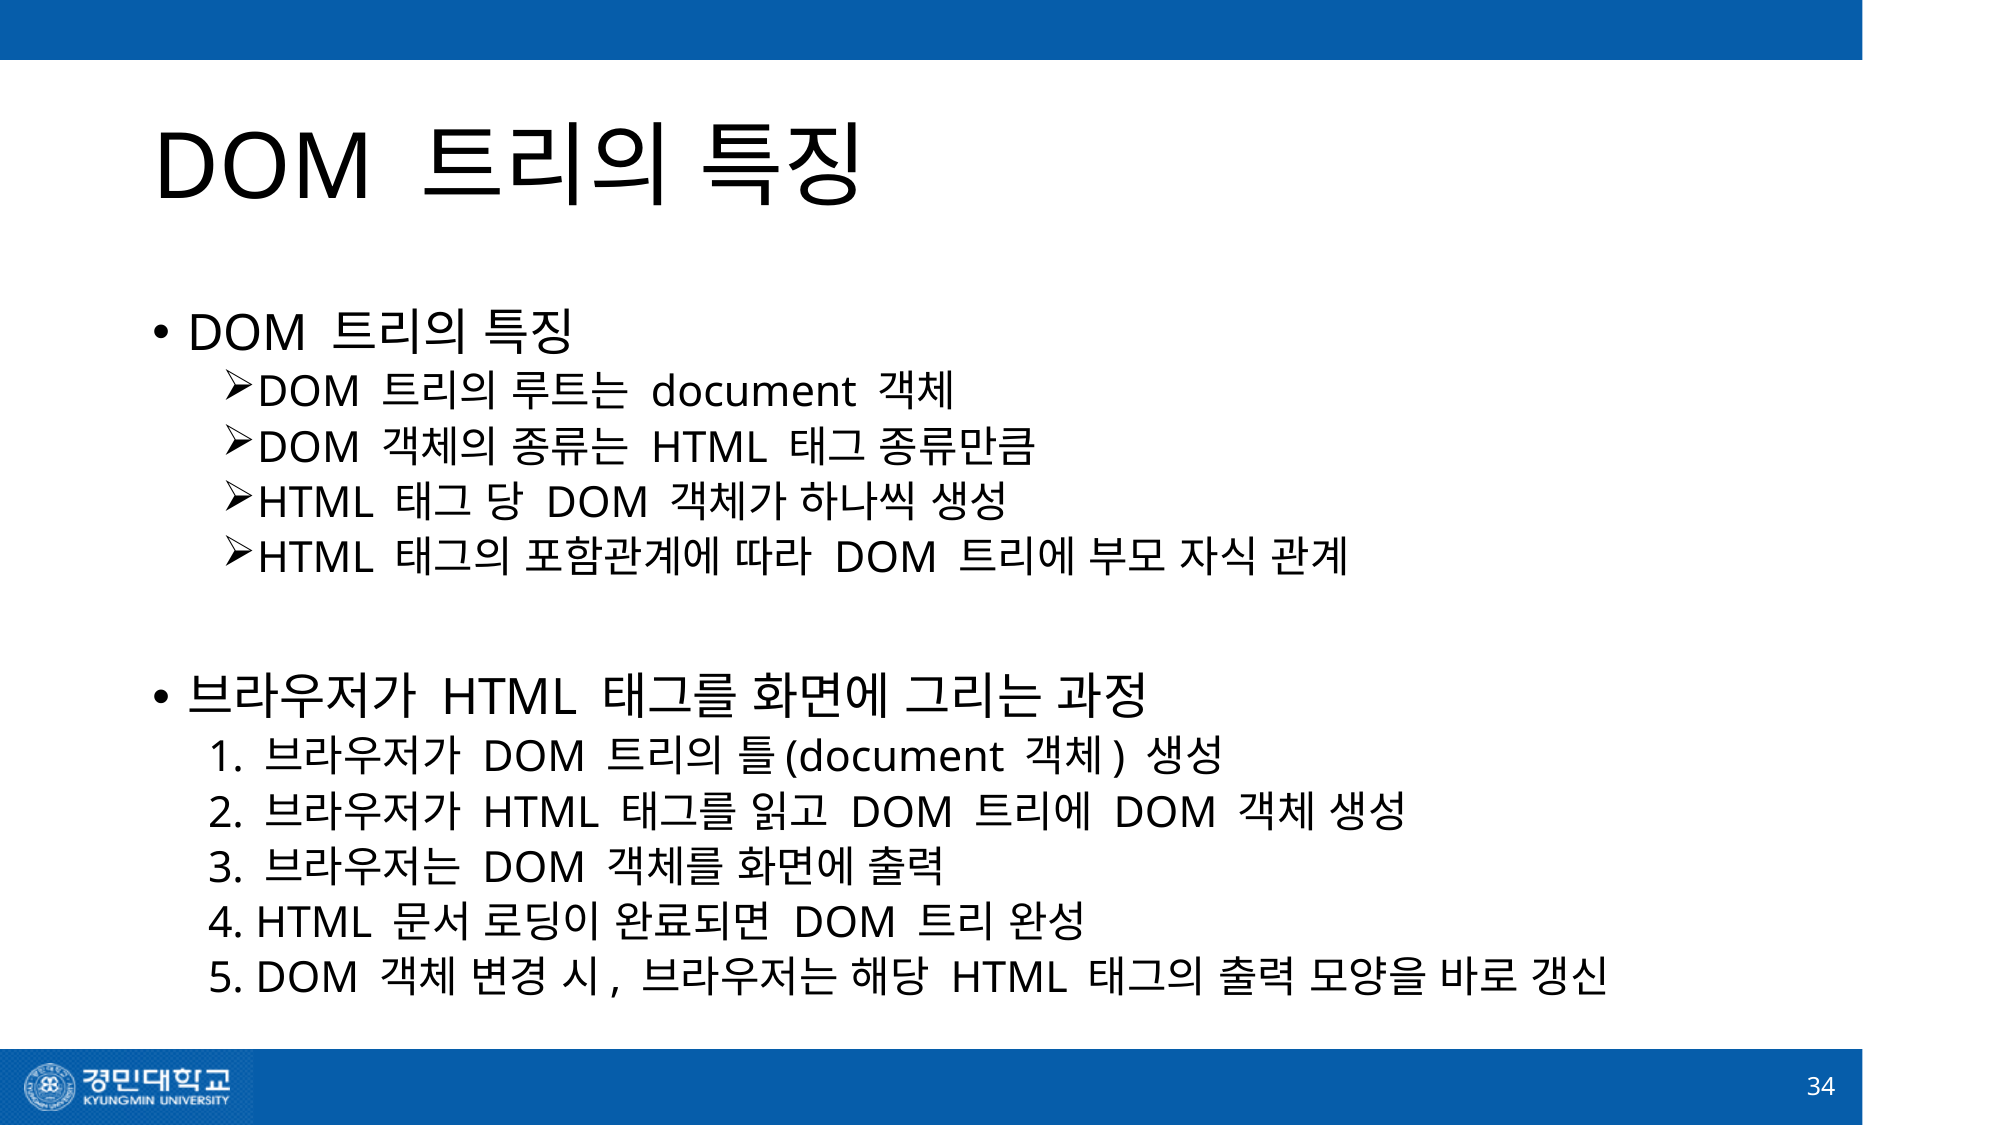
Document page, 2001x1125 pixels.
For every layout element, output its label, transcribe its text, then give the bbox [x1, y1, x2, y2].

title DOM 트리의 특징 [137, 59, 1863, 278]
picture [0, 1049, 253, 1125]
slide_number 34 [1758, 1057, 1851, 1117]
list DOM 트리의 특징 DOM 트리의 루트는 document 객체 DOM 객체의 종류는 HTML 태그 종류만큼 HTML 태그 당 DOM 객체가 하나씩 생성 HTML 태그의 포함관계에 따라 DOM 트리에 부모 자식 관계 브라우저가 HTML 태그를 화면에 그리는 과정 1. 브라우저가 DOM 트리의 틀(document 객체) 생성 2. 브라우저가 HTML 태그를 읽고 DOM 트리에 DOM 객체 생성 3. 브라우저는 DOM 객체를 화면에 출력 4. HTML 문서 로딩이 완료되면 DOM 트리 완성 5. DOM 객체 변경 시, 브라우저는 해당 HTML 태그의 출력 모양을 바로 갱신 [137, 299, 1863, 1014]
